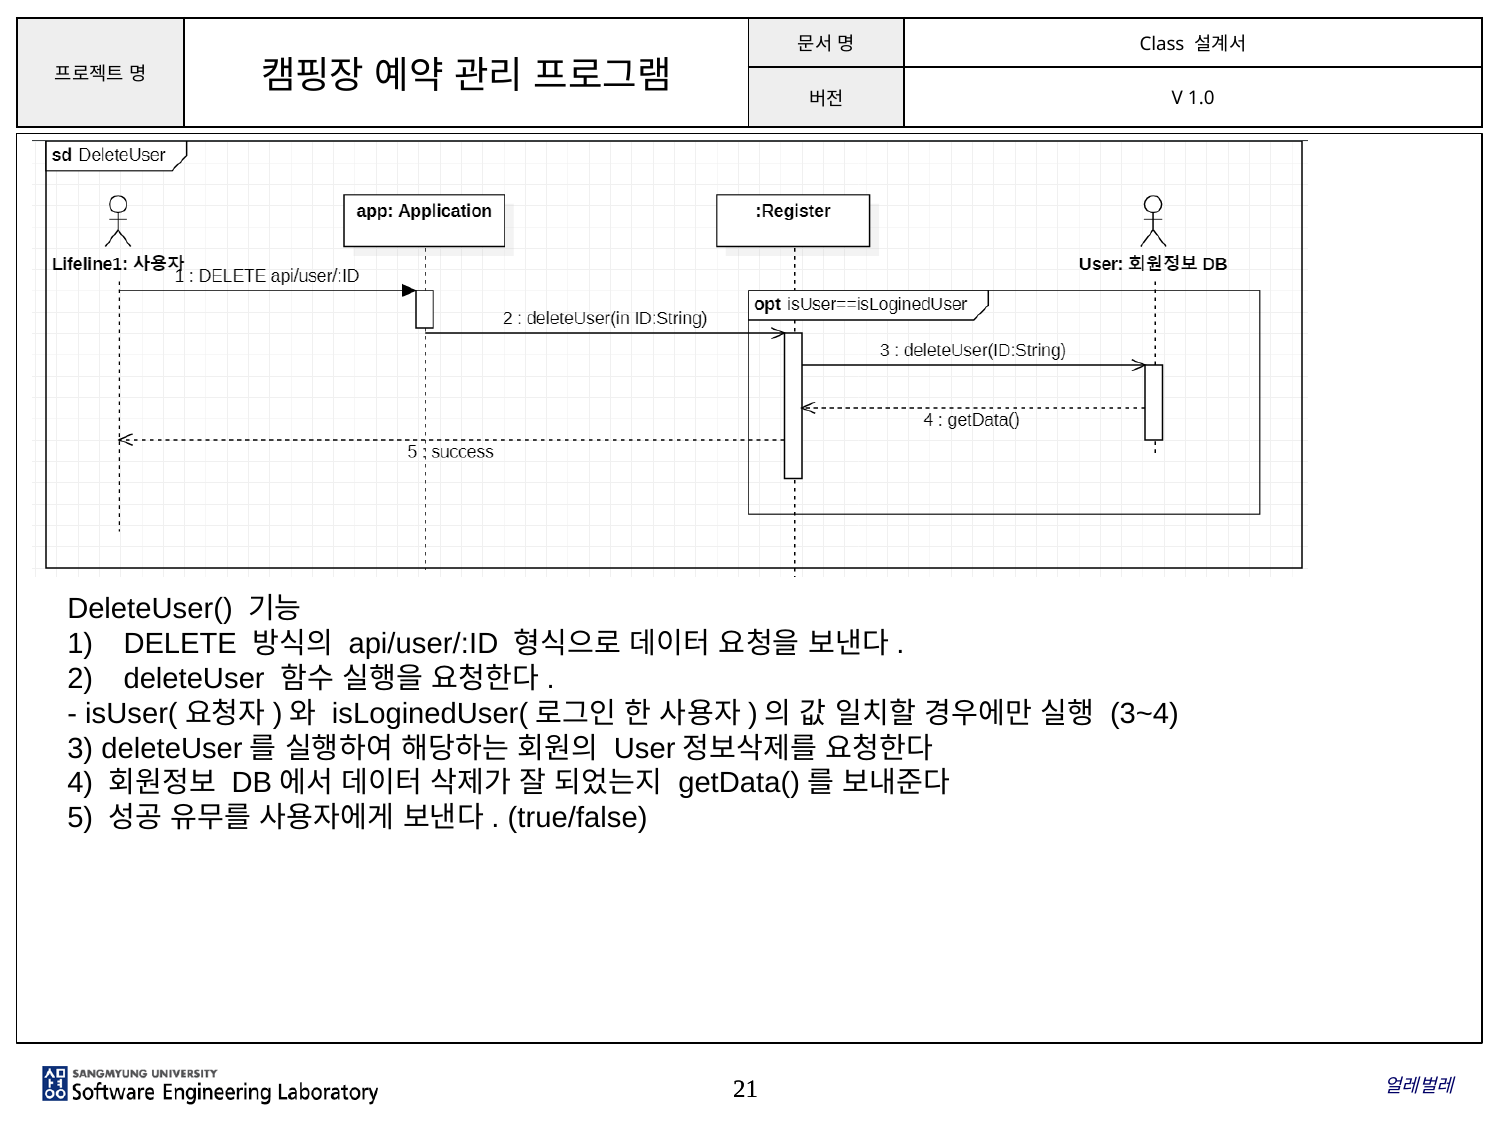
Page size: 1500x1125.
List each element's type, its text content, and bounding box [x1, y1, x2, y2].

footer 얼레벌레 [994, 1060, 1454, 1110]
picture [32, 140, 1308, 578]
text_box DeleteUser() 기능 DELETE 방식의 api/user/:ID 형식으로 데이터 요청을 보낸다. deleteUser 함수 실행을 요청한다. - isUser(요청자)와 isLoginedUser(로그인 한 사용자)의 값 일치할 경우에만 실행 (3~4) 3) deleteUser를 실행하여 해당하는 회원의 User정보삭제를 요청한다 4) 회원정보 DB에서 데이터 삭제가 잘 되었는지 getData()를 보내준다 5) 성공 유무를 사용자에게 보낸다. (true/false) [52, 581, 1438, 842]
picture [42, 1066, 382, 1106]
